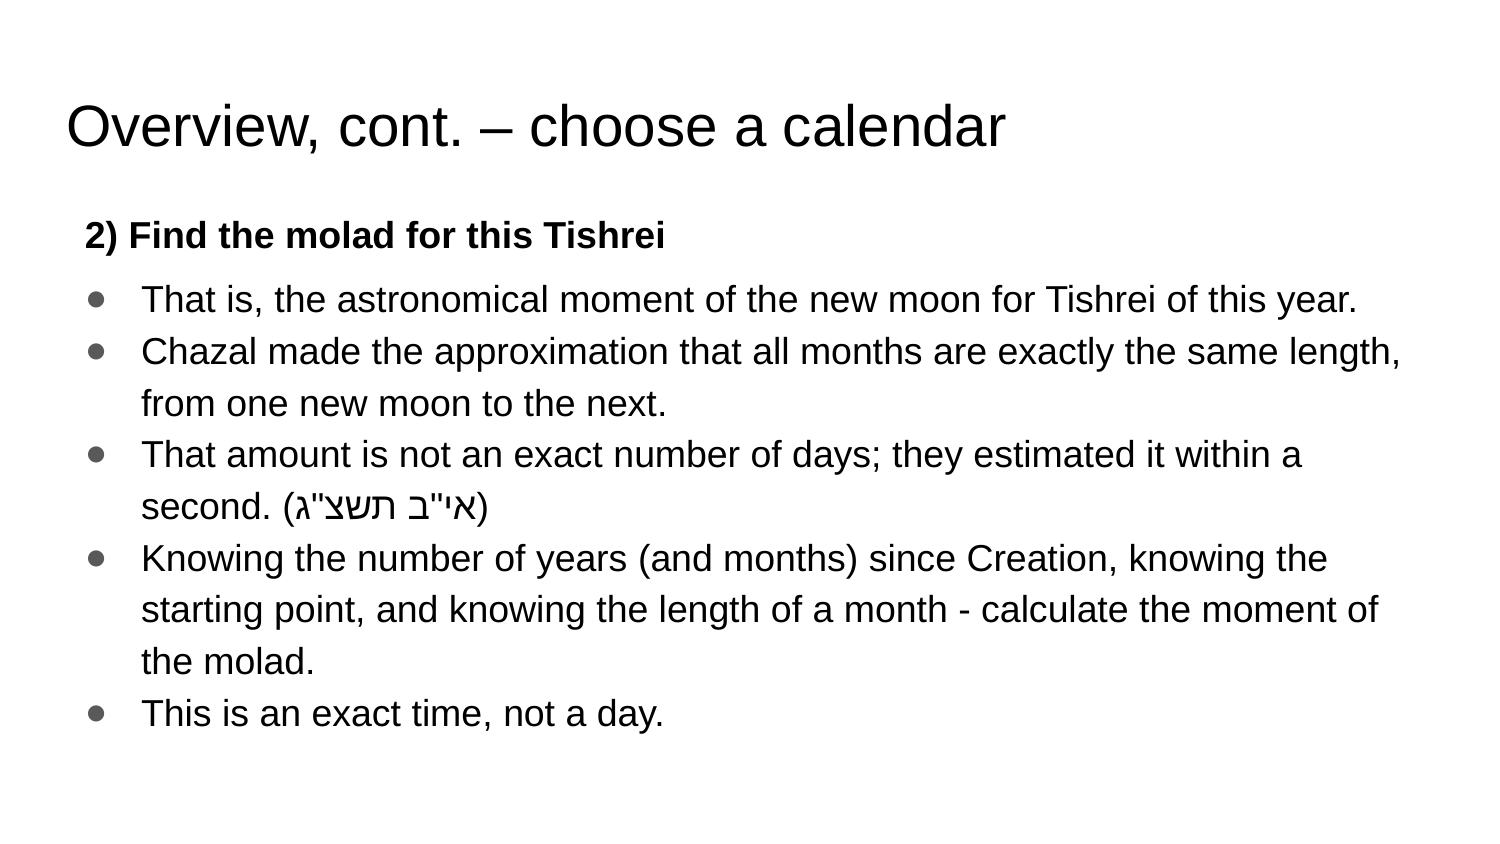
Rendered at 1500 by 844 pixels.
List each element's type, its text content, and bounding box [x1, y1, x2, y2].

title Overview, cont. – choose a calendar [51, 72, 1449, 167]
list 2) Find the molad for this Tishrei That is, the astronomical moment of the new moon for Tishrei of this year. Chazal made the approximation that all months are exactly the same length, from one new moon to the next. That amount is not an exact number of days; they estimated it within a second. (אי"ב תשצ"ג) Knowing the number of years (and months) since Creation, knowing the starting point, and knowing the length of a month - calculate the moment of the molad. This is an exact time, not a day. [51, 189, 1449, 750]
